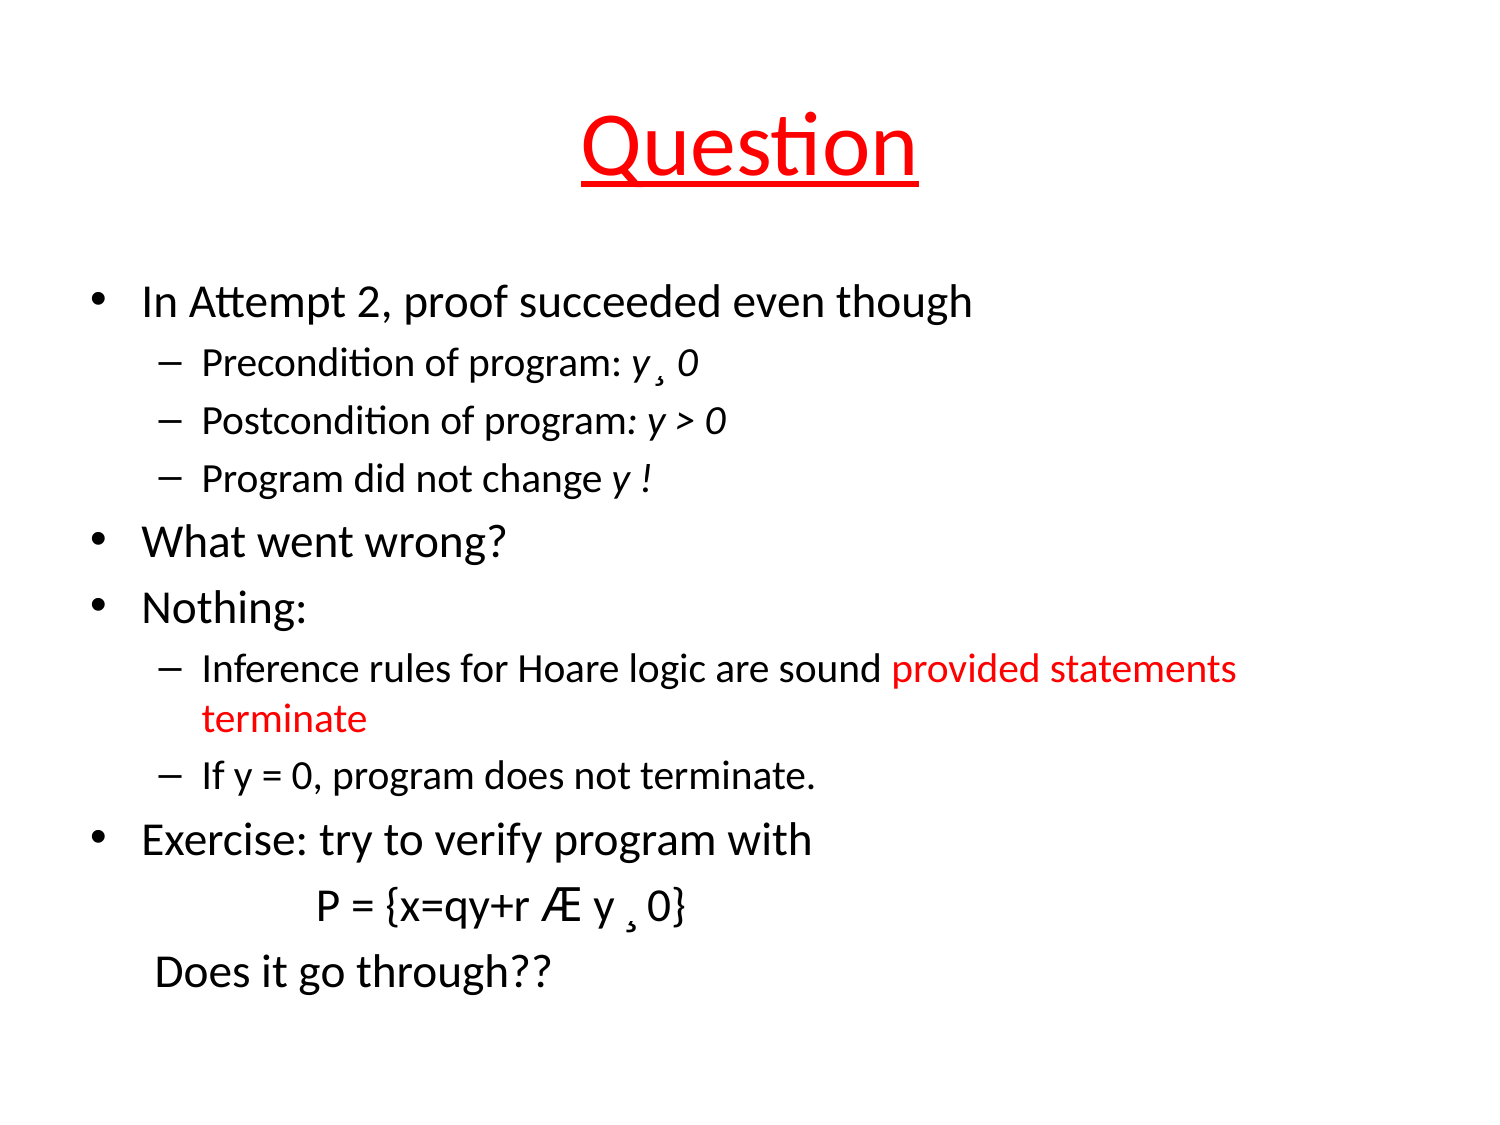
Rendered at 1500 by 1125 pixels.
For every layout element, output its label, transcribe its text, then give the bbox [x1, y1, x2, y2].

title Question [75, 45, 1425, 233]
list In Attempt 2, proof succeeded even though Precondition of program: y ¸ 0 Postcondition of program: y > 0 Program did not change y ! What went wrong? Nothing: Inference rules for Hoare logic are sound provided statements terminate If y = 0, program does not terminate. Exercise: try to verify program with P = {x=qy+r Æ y ¸ 0} Does it go through?? [75, 262, 1425, 1005]
